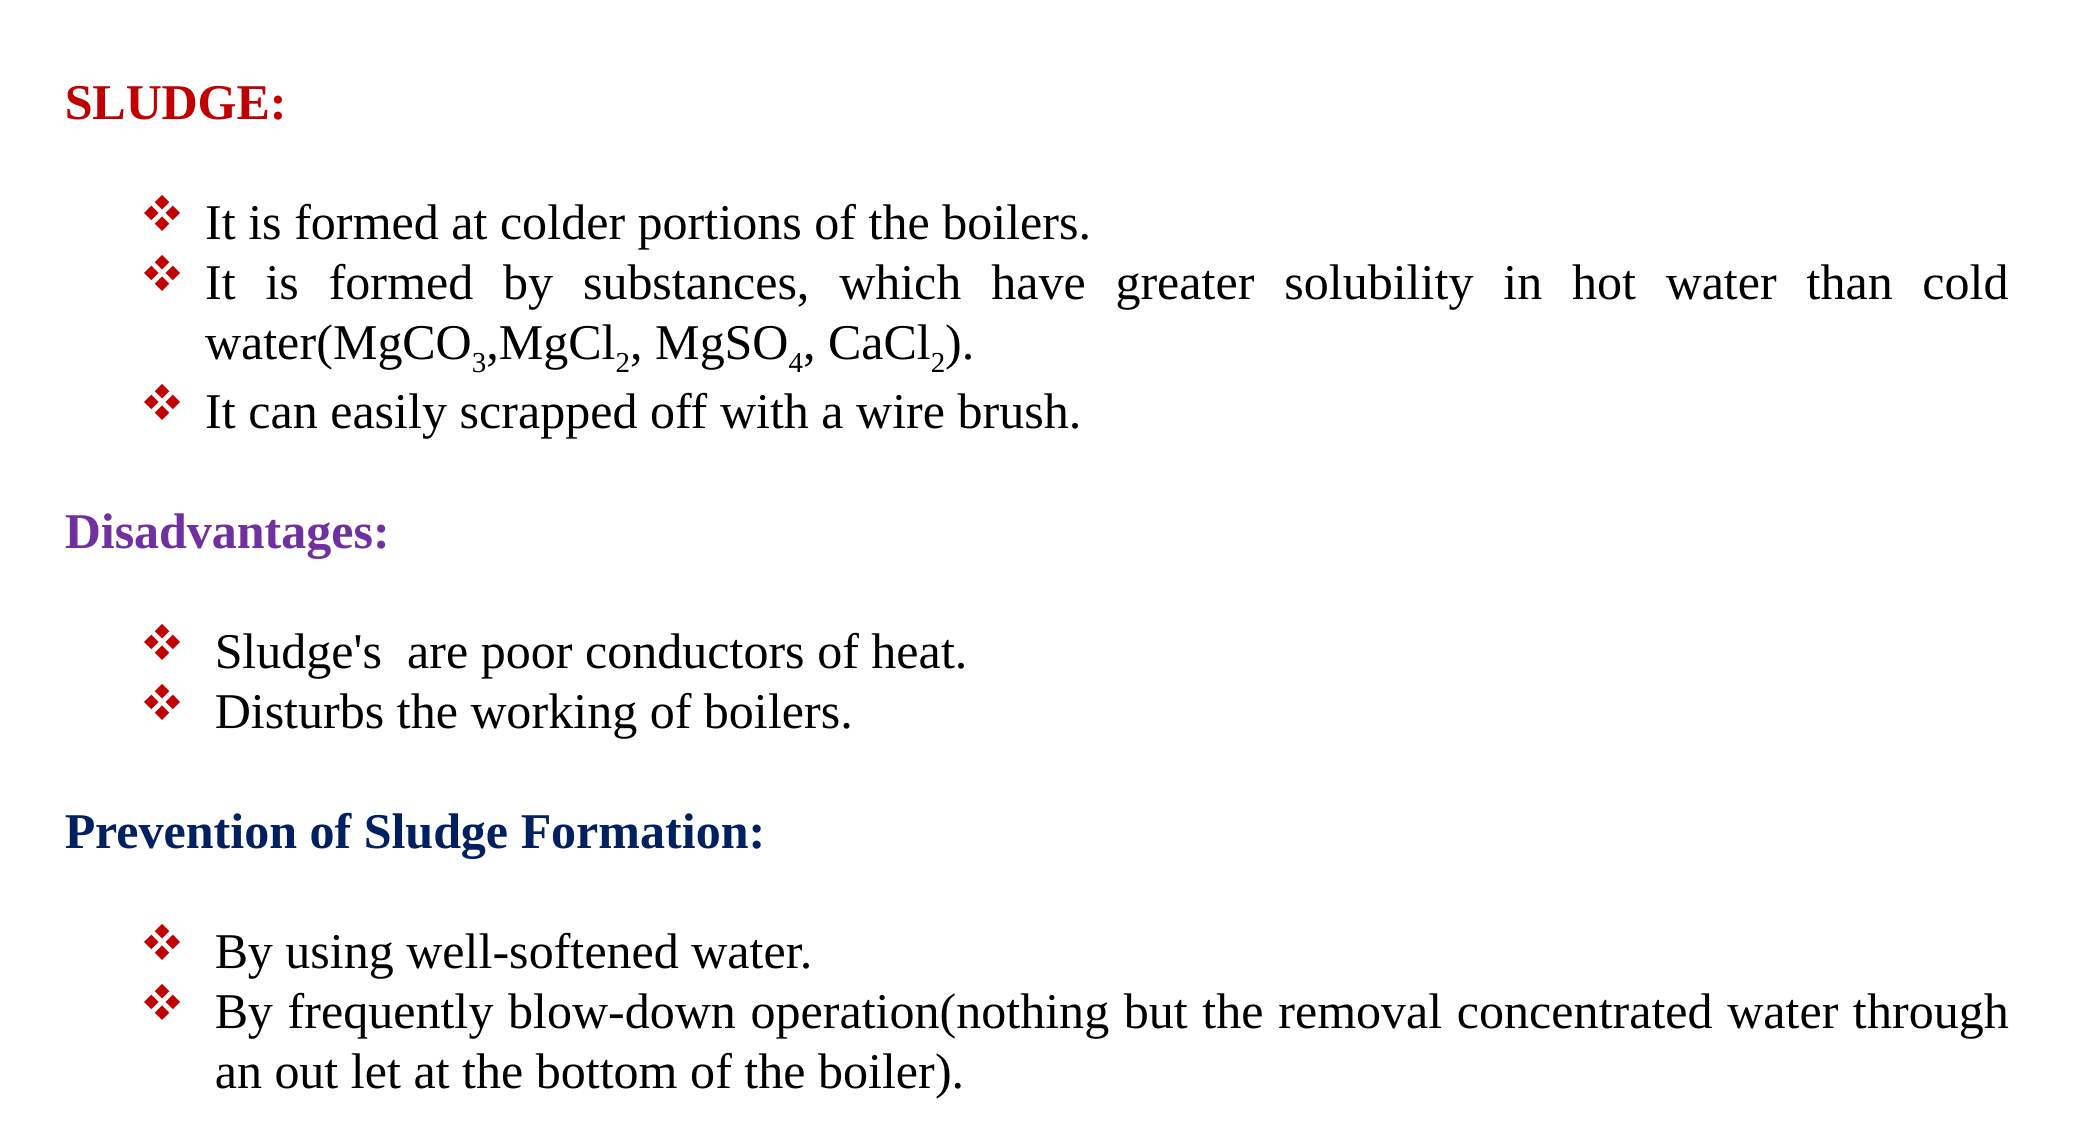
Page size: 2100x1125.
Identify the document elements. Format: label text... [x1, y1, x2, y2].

text_box SLUDGE: It is formed at colder portions of the boilers. It is formed by substances, which have greater solubility in hot water than cold water(MgCO3,MgCl2, MgSO4, CaCl2). It can easily scrapped off with a wire brush. Disadvantages: Sludge's are poor conductors of heat. Disturbs the working of boilers. Prevention of Sludge Formation: By using well-softened water. By frequently blow-down operation(nothing but the removal concentrated water through an out let at the bottom of the boiler). [50, 62, 2025, 1106]
